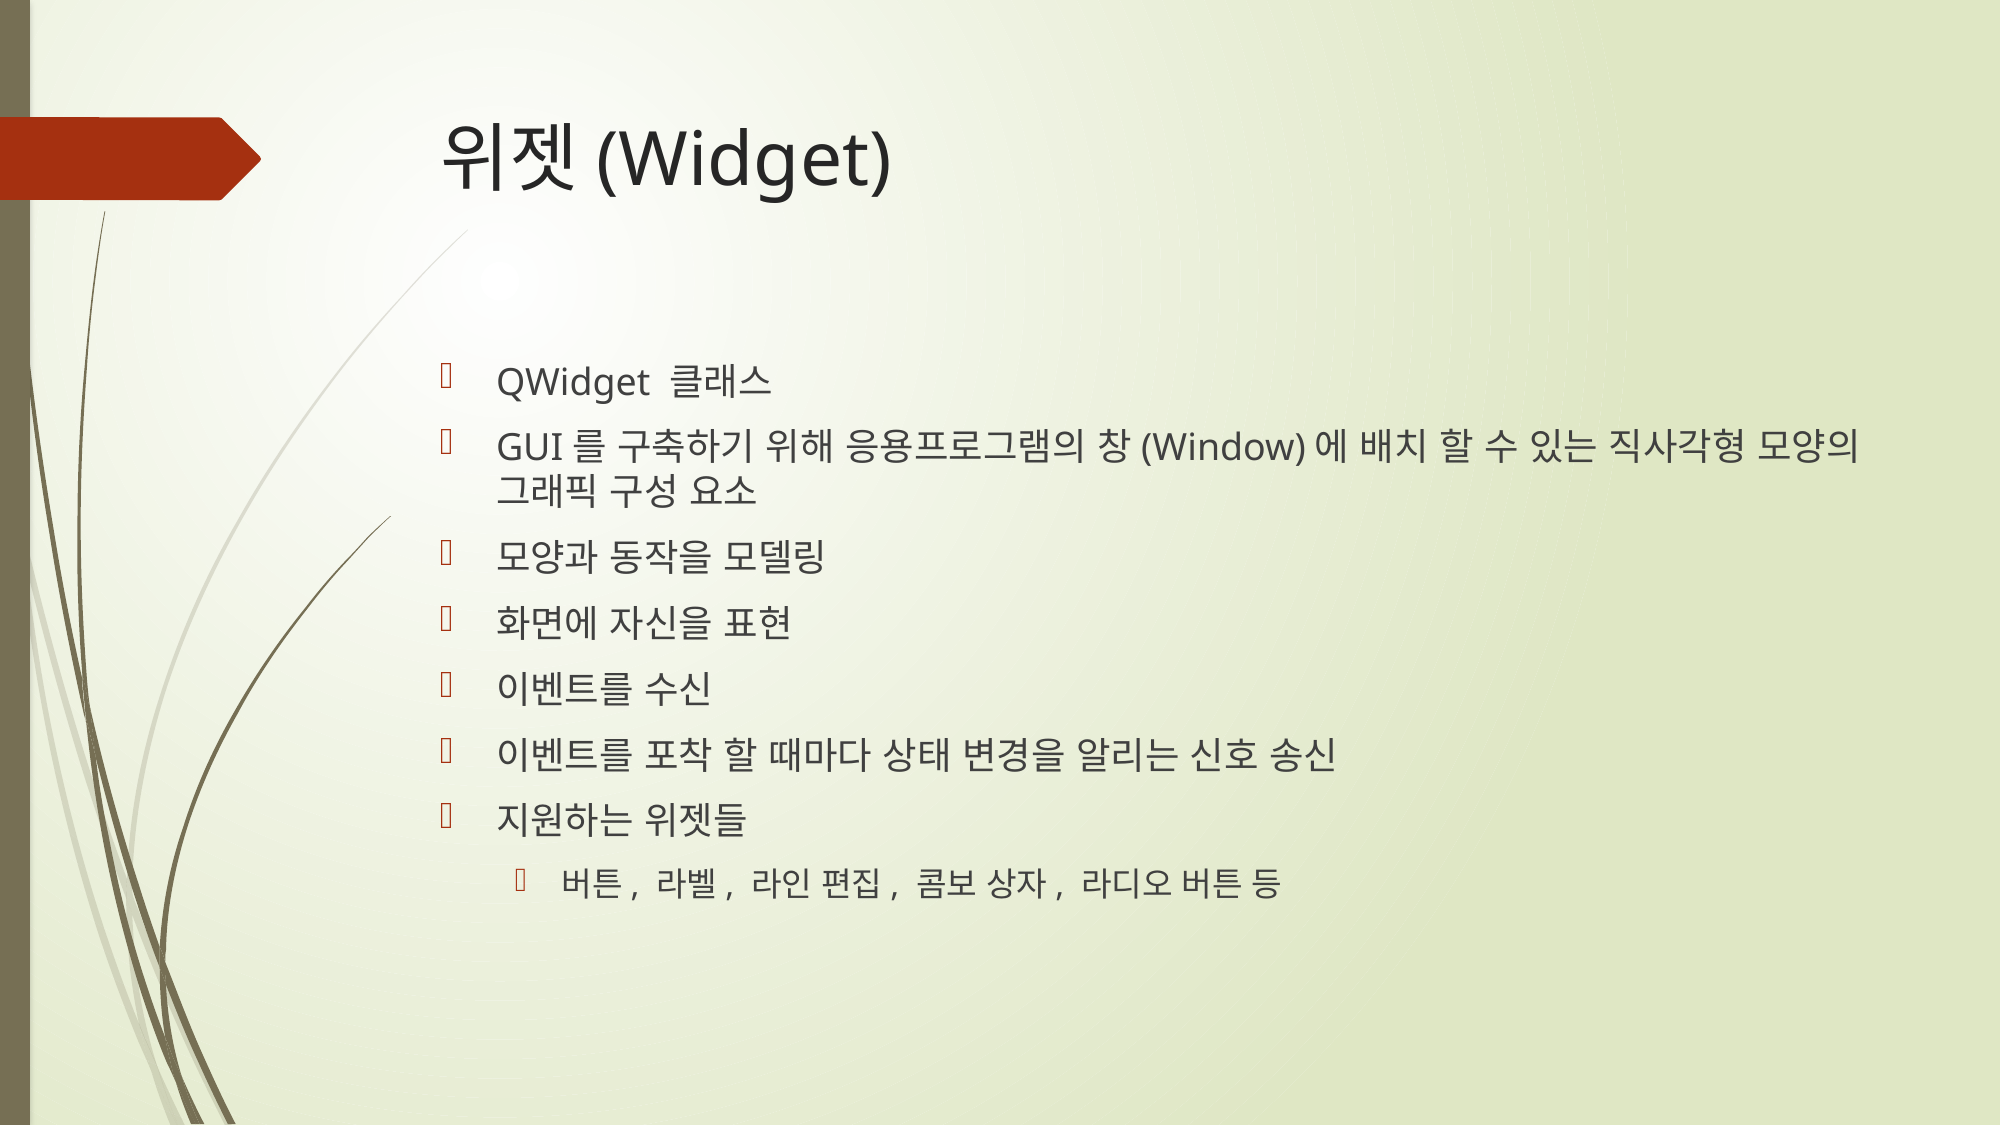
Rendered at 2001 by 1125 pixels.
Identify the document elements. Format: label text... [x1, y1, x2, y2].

list QWidget 클래스 GUI를 구축하기 위해 응용프로그램의 창(Window)에 배치 할 수 있는 직사각형 모양의 그래픽 구성 요소 모양과 동작을 모델링 화면에 자신을 표현 이벤트를 수신 이벤트를 포착 할 때마다 상태 변경을 알리는 신호 송신 지원하는 위젯들 버튼, 라벨, 라인 편집, 콤보 상자, 라디오 버튼 등 [424, 350, 1888, 970]
title 위젯(Widget) [425, 102, 1888, 313]
